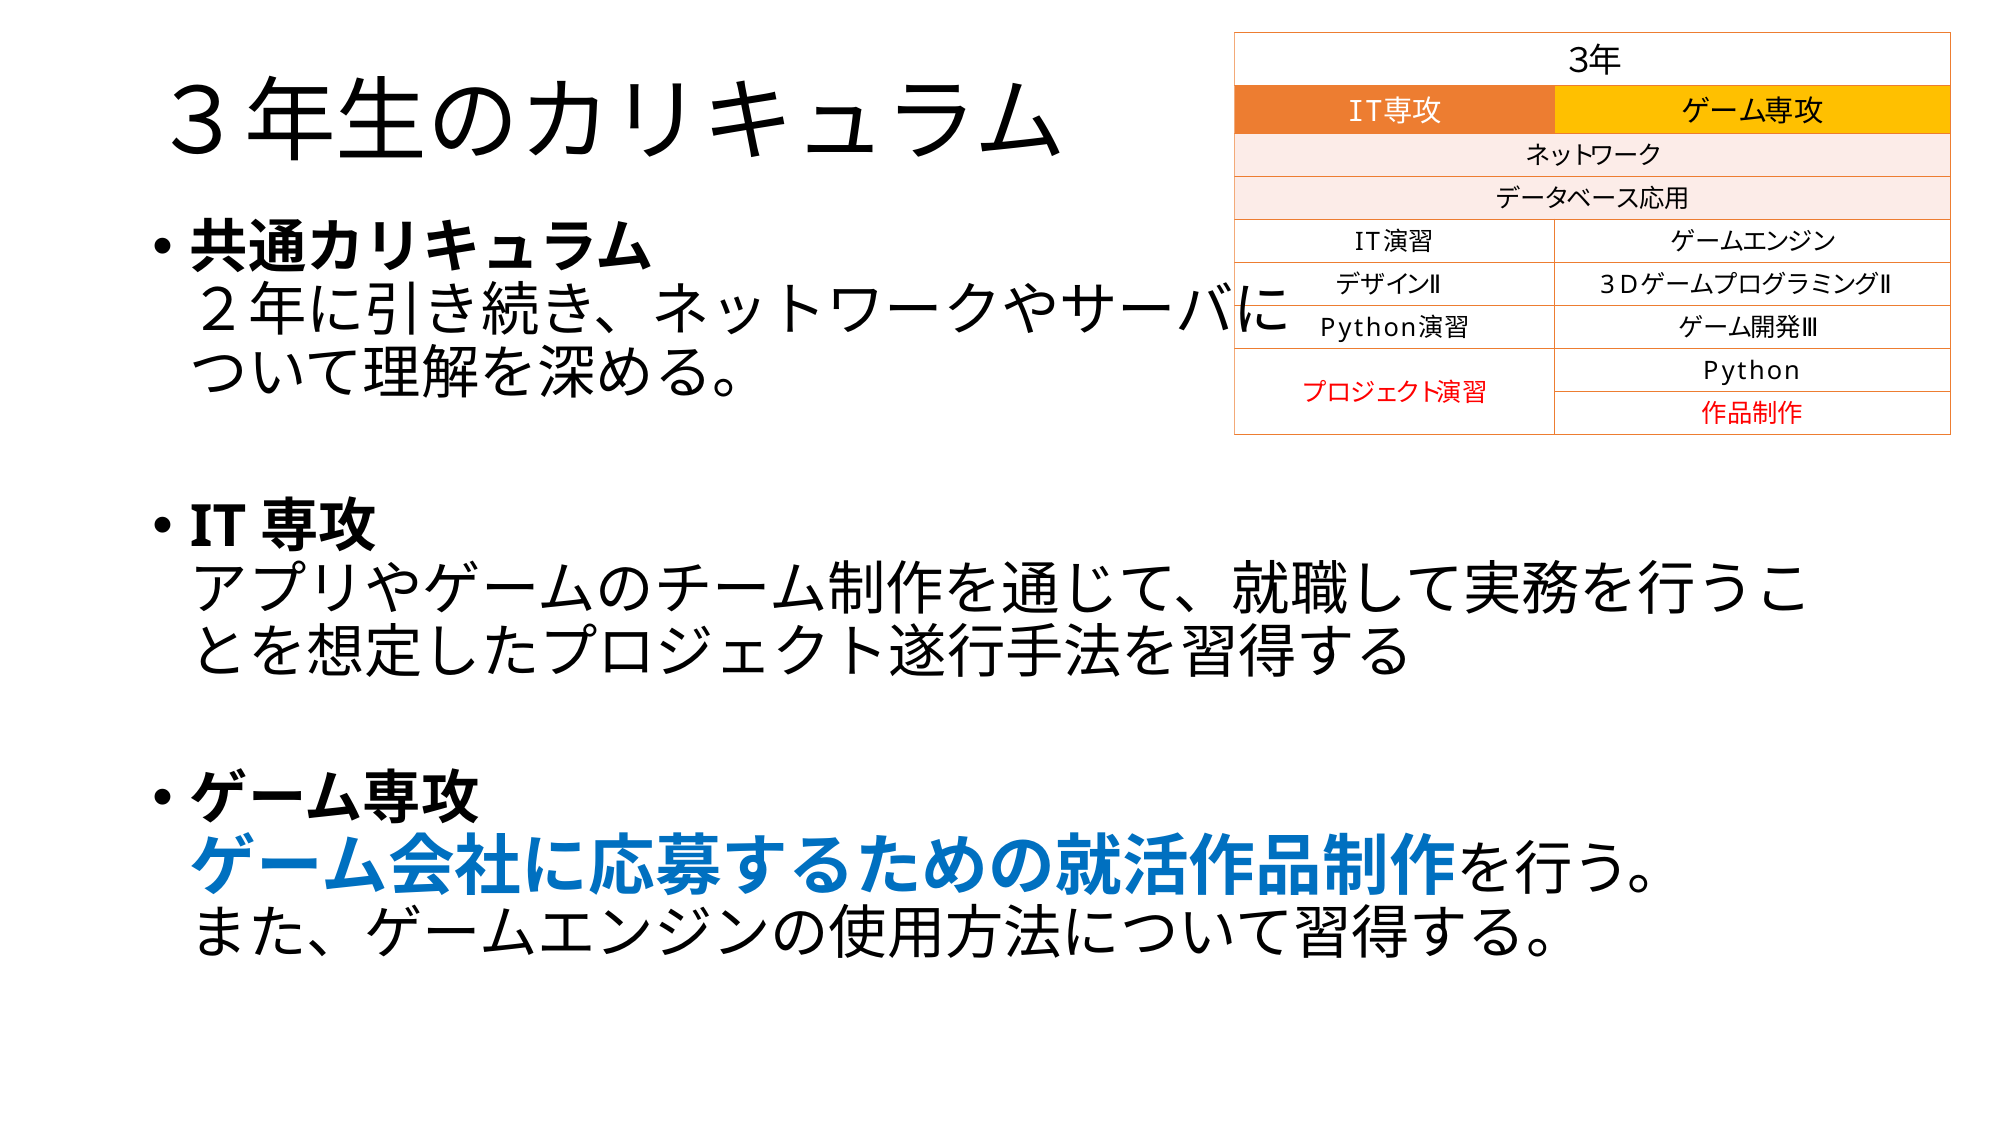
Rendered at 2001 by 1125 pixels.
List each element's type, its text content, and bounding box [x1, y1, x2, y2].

picture [1234, 28, 1952, 444]
list 共通カリキュラム ２年に引き続き、ネットワークやサーバに ついて理解を深める。 IT専攻 アプリやゲームのチーム制作を通じて、就職して実務を行うことを想定したプロジェクト遂行手法を習得する ゲーム専攻 ゲーム会社に応募するための就活作品制作を行う。 また、ゲームエンジンの使用方法について習得する。 [137, 209, 1863, 1014]
title ３年生のカリキュラム [137, 59, 1234, 188]
